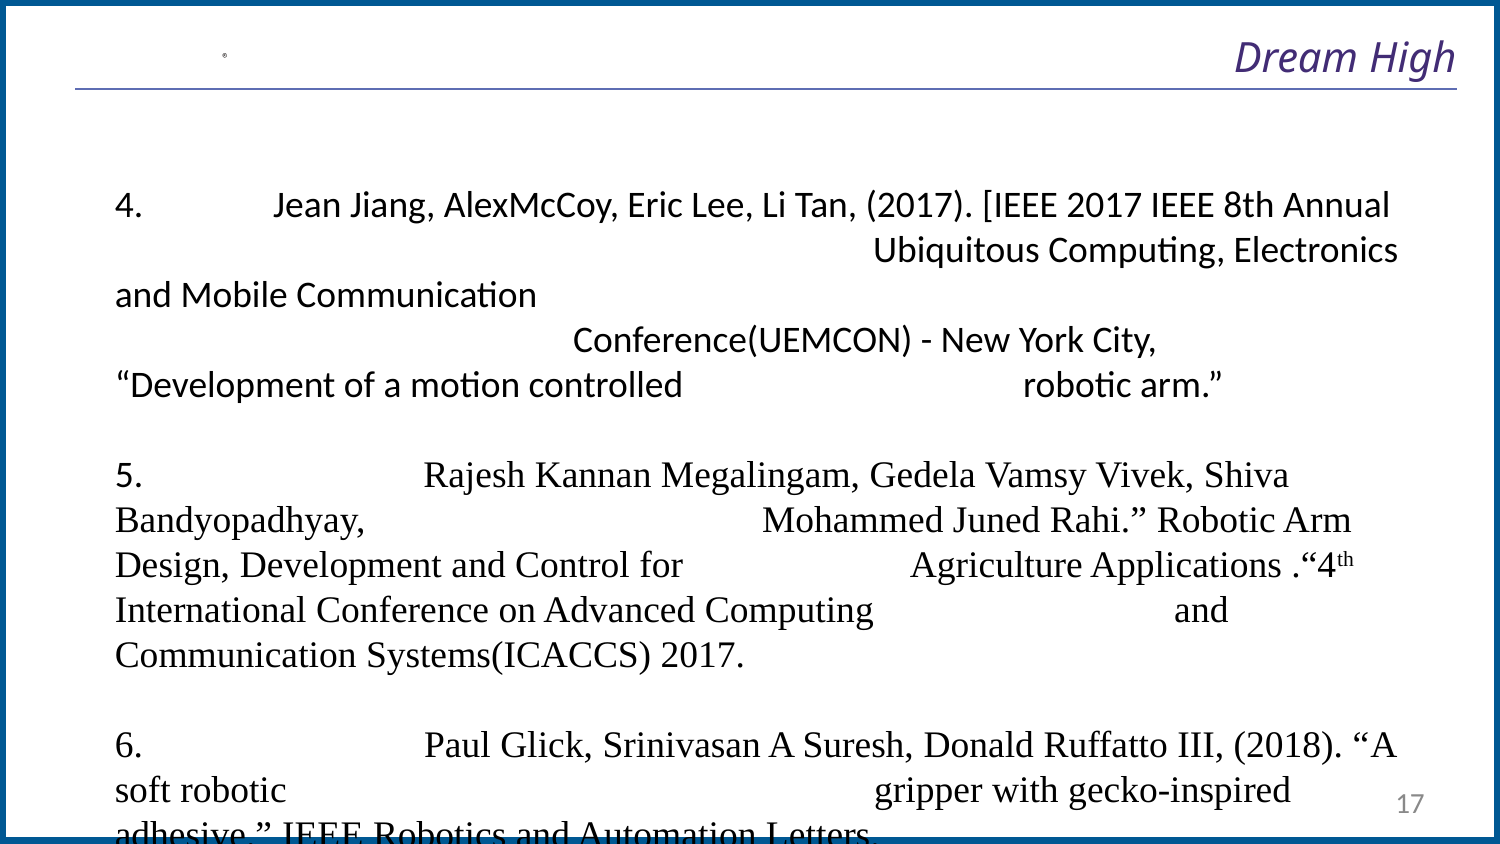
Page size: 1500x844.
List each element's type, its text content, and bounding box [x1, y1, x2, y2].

title Dream High [1125, 30, 1457, 81]
text_box 4. Jean Jiang, AlexMcCoy, Eric Lee, Li Tan, (2017). [IEEE 2017 IEEE 8th Annual Ubiquitous Computing, Electronics and Mobile Communication Conference(UEMCON) - New York City, “Development of a motion controlled robotic arm.” 5. Rajesh Kannan Megalingam, Gedela Vamsy Vivek, Shiva Bandyopadhyay, Mohammed Juned Rahi.” Robotic Arm Design, Development and Control for Agriculture Applications .“4th International Conference on Advanced Computing and Communication Systems(ICACCS) 2017. 6. Paul Glick, Srinivasan A Suresh, Donald Ruffatto III, (2018). “A soft robotic gripper with gecko-inspired adhesive.” IEEE Robotics and Automation Letters. [99, 172, 1425, 844]
text_box [0, 0, 1500, 844]
